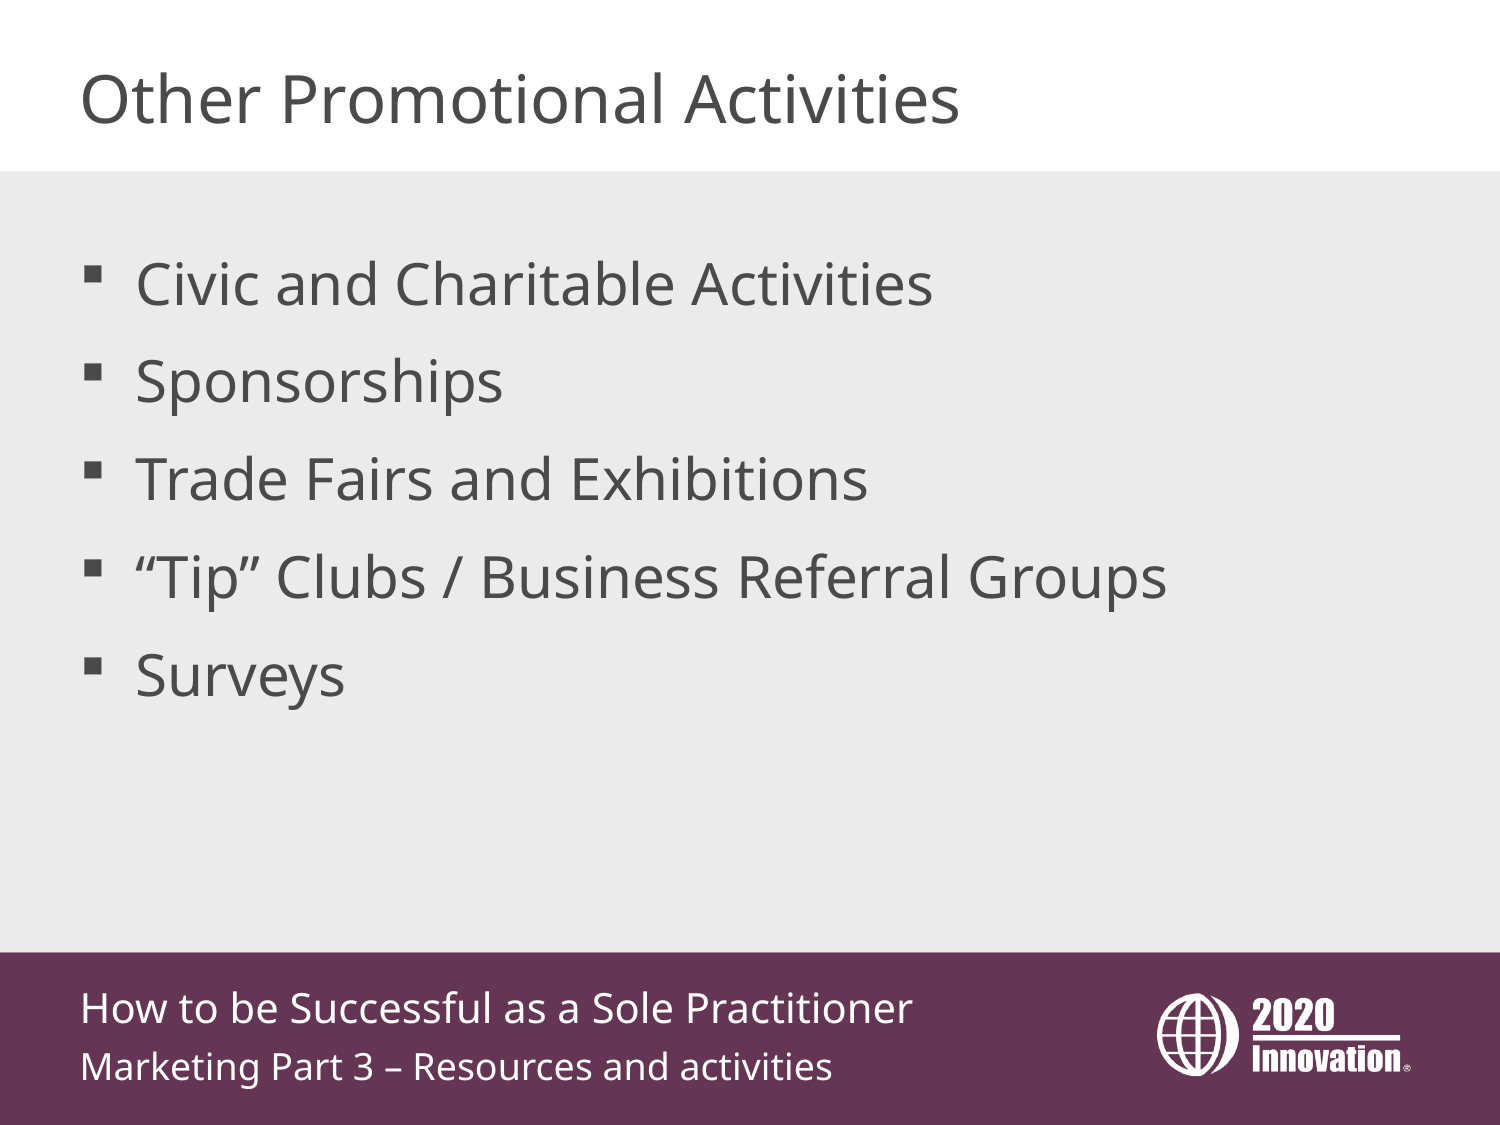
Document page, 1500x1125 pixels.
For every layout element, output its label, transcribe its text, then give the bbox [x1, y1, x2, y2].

list Civic and Charitable Activities Sponsorships Trade Fairs and Exhibitions “Tip” Clubs / Business Referral Groups Surveys [64, 236, 1435, 874]
picture [1126, 975, 1441, 1094]
title Other Promotional Activities [64, 45, 1435, 149]
